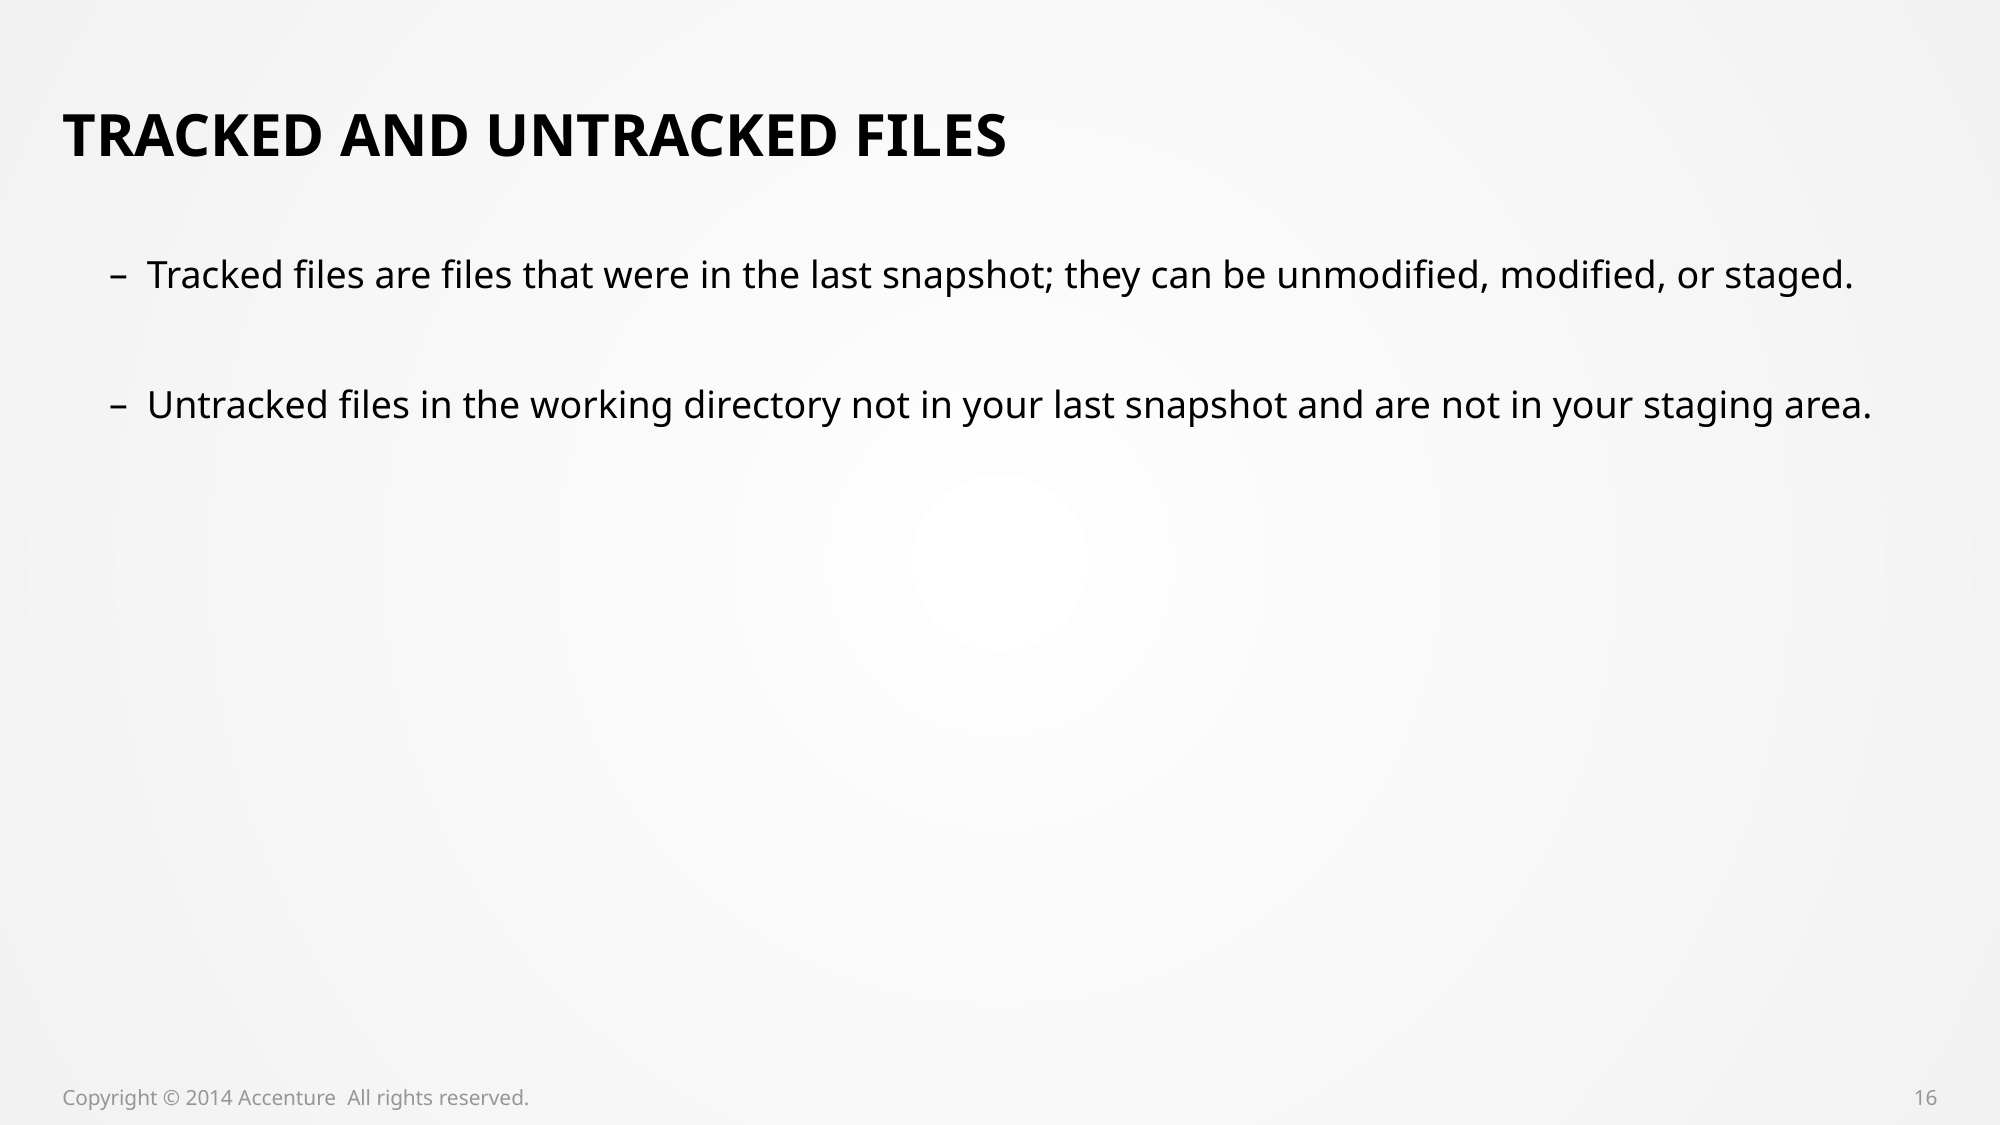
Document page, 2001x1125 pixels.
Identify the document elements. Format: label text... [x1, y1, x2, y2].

footer Copyright © 2014 Accenture All rights reserved. [62, 1078, 1000, 1113]
slide_number 16 [1887, 1078, 1938, 1113]
title Tracked and Untracked files [62, 0, 1938, 167]
list Tracked files are files that were in the last snapshot; they can be unmodified, modified, or staged. Untracked files in the working directory not in your last snapshot and are not in your staging area. [62, 231, 1938, 1061]
